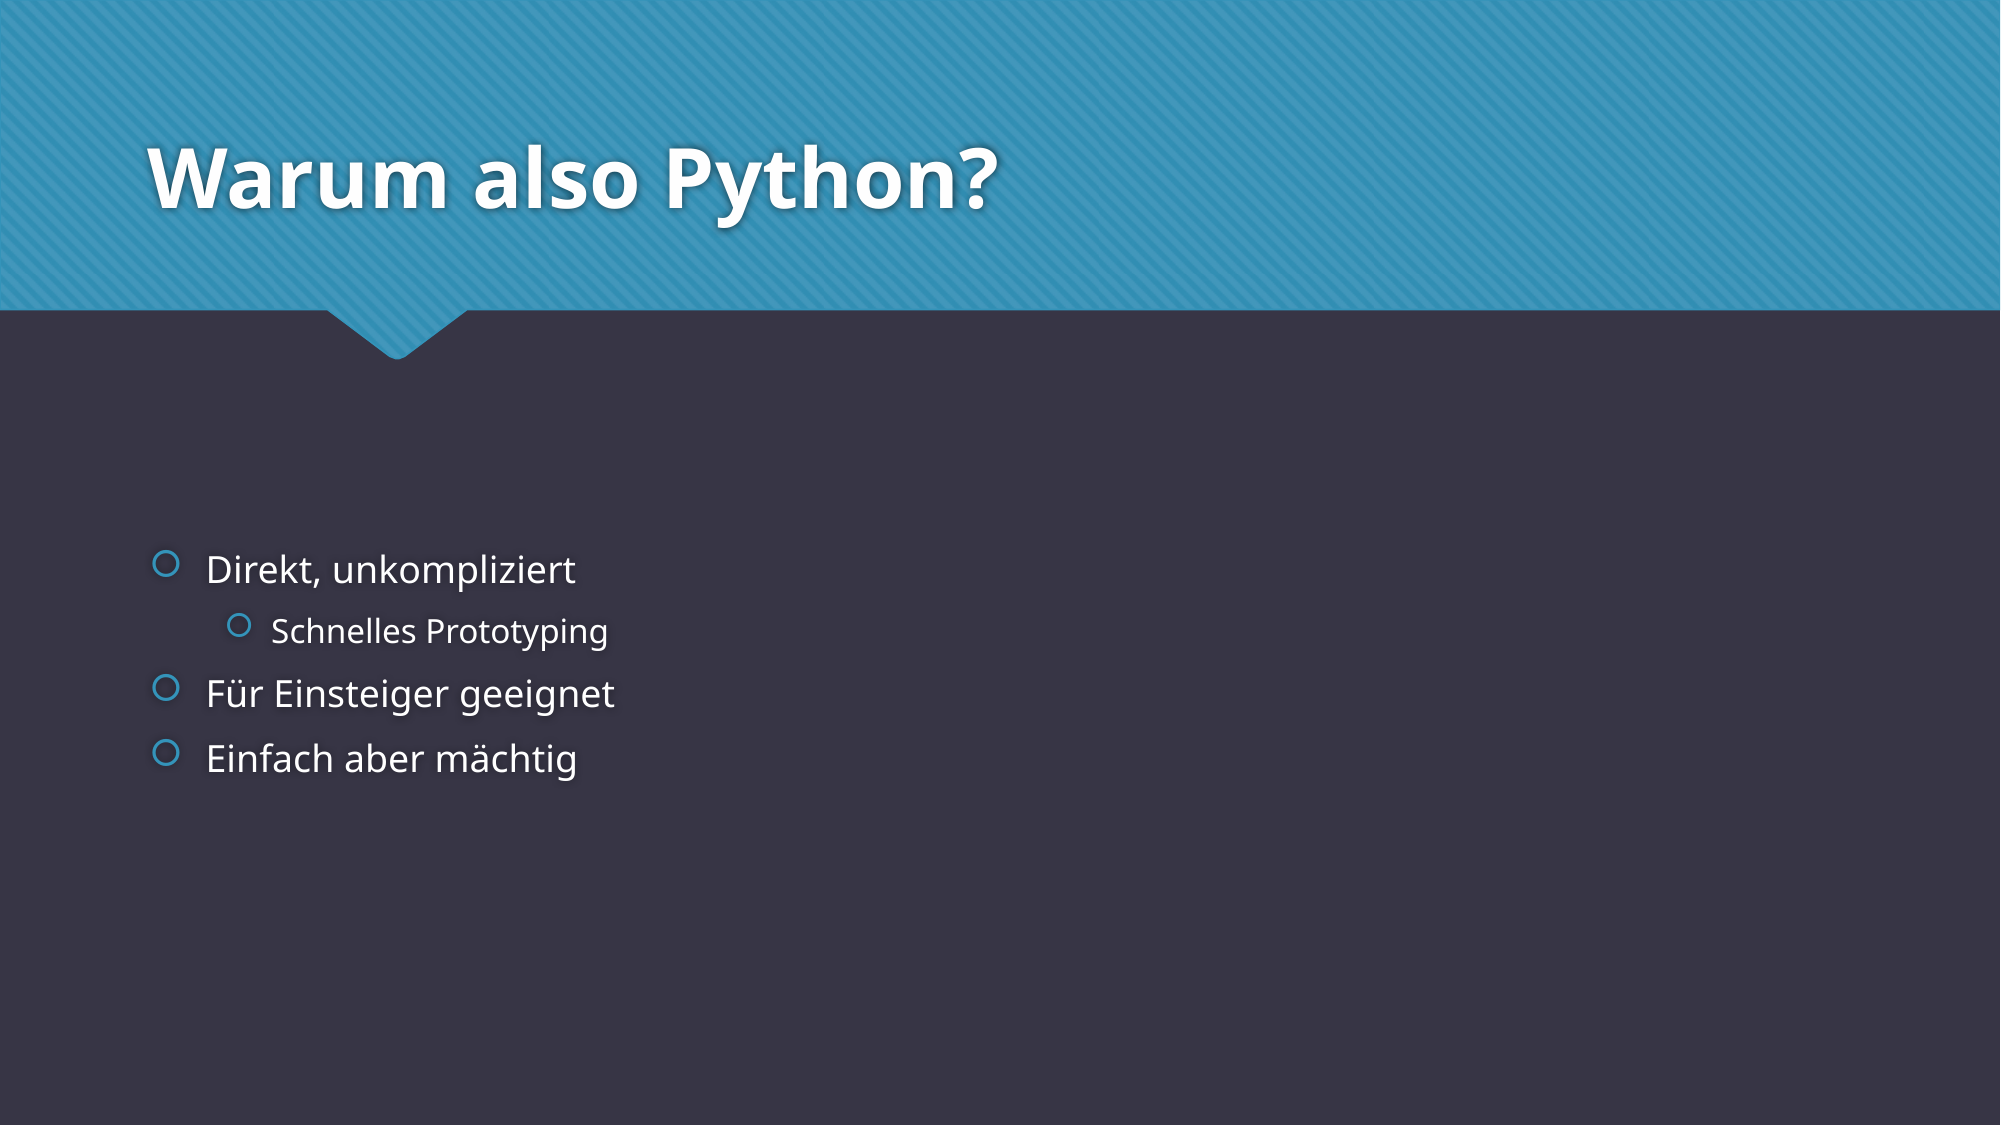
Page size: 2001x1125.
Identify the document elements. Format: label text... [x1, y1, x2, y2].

title Warum also Python? [132, 73, 1868, 233]
list Direkt, unkompliziert Schnelles Prototyping Für Einsteiger geeignet Einfach aber mächtig [134, 364, 1866, 962]
